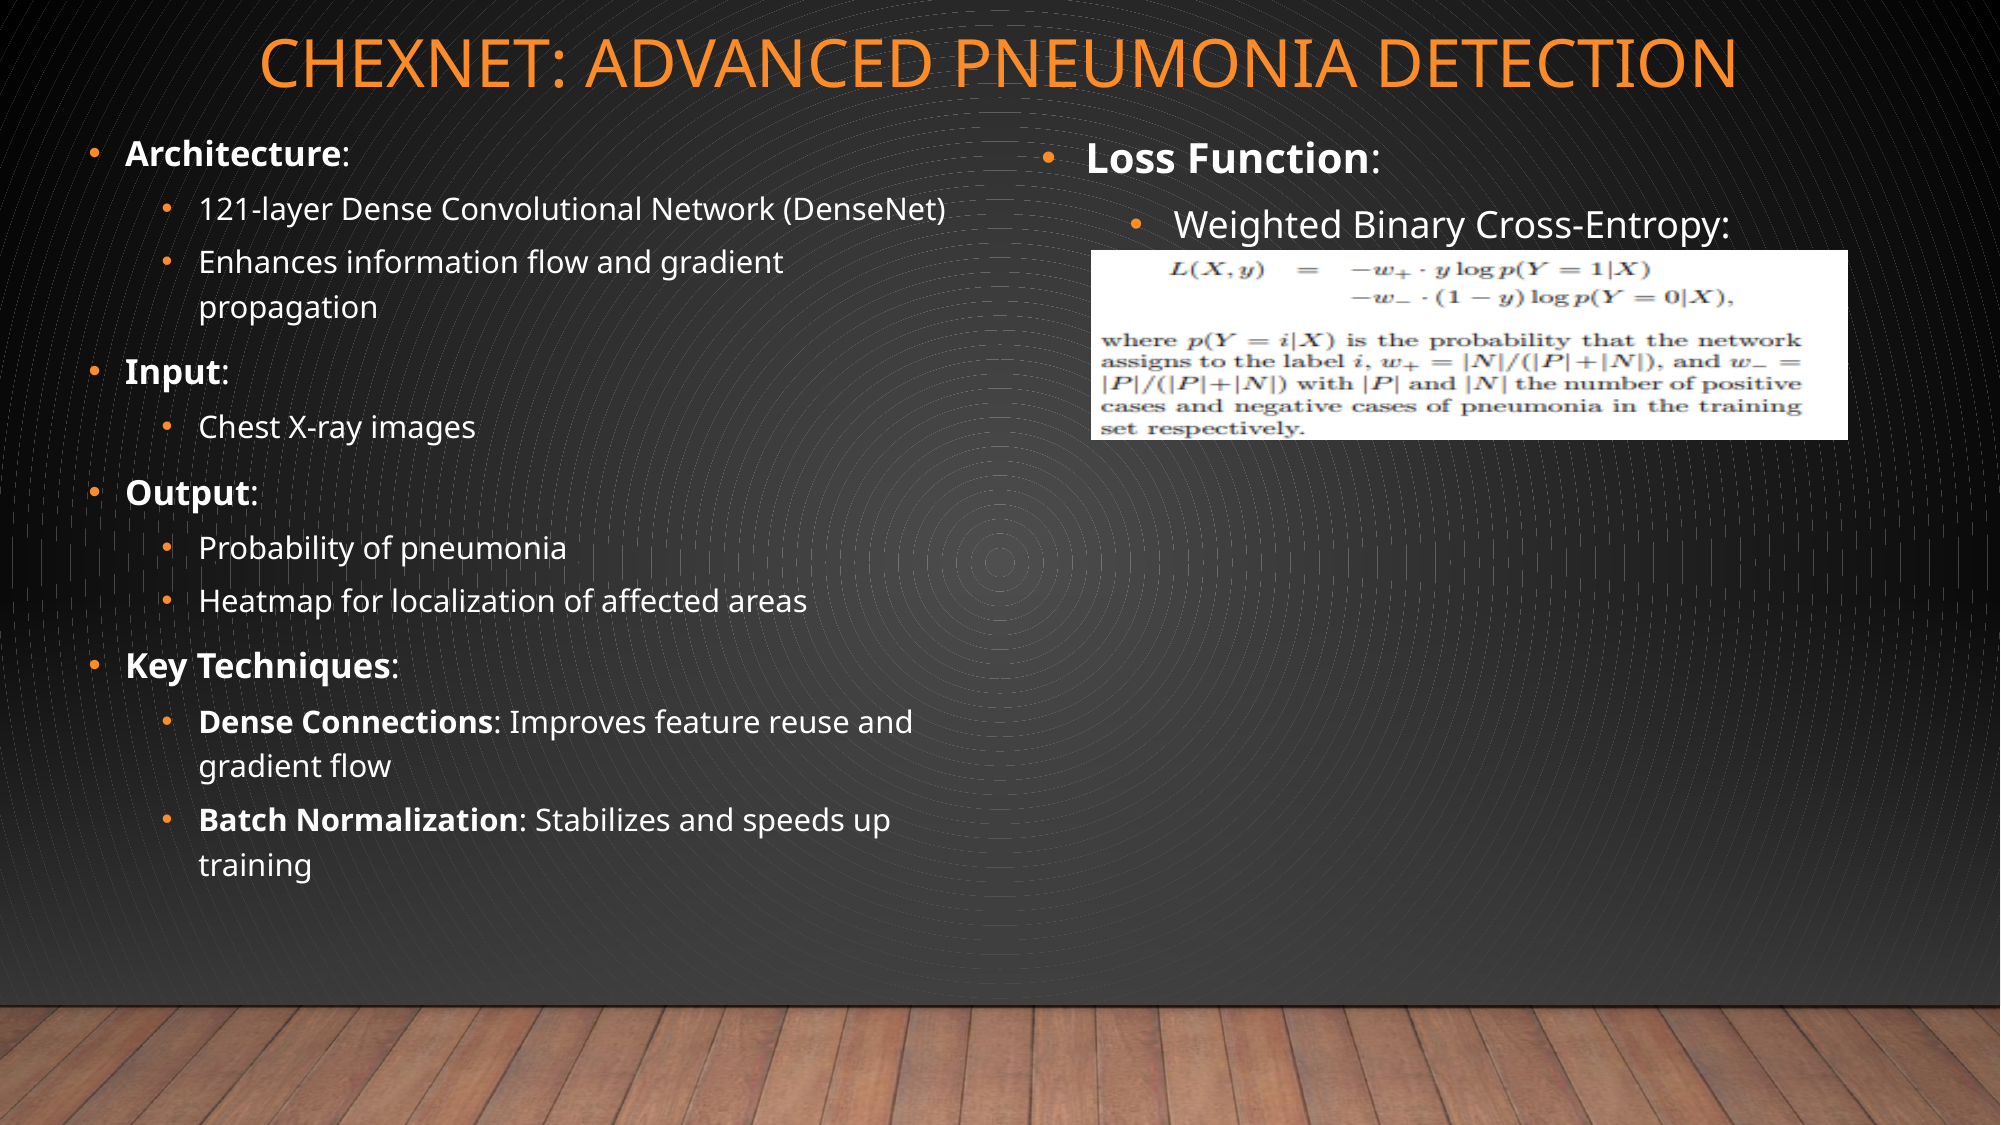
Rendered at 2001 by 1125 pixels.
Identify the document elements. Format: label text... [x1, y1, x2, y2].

title CheXNet: Advanced Pneumonia Detection [237, 16, 1763, 116]
list Loss Function: Weighted Binary Cross-Entropy: [1026, 114, 1763, 896]
picture [1090, 250, 1848, 440]
list Architecture: 121-layer Dense Convolutional Network (DenseNet) Enhances information flow and gradient propagation Input: Chest X-ray images Output: Probability of pneumonia Heatmap for localization of affected areas Key Techniques: Dense Connections: Improves feature reuse and gradient flow Batch Normalization: Stabilizes and speeds up training [73, 115, 974, 898]
picture [0, 1005, 2000, 1125]
